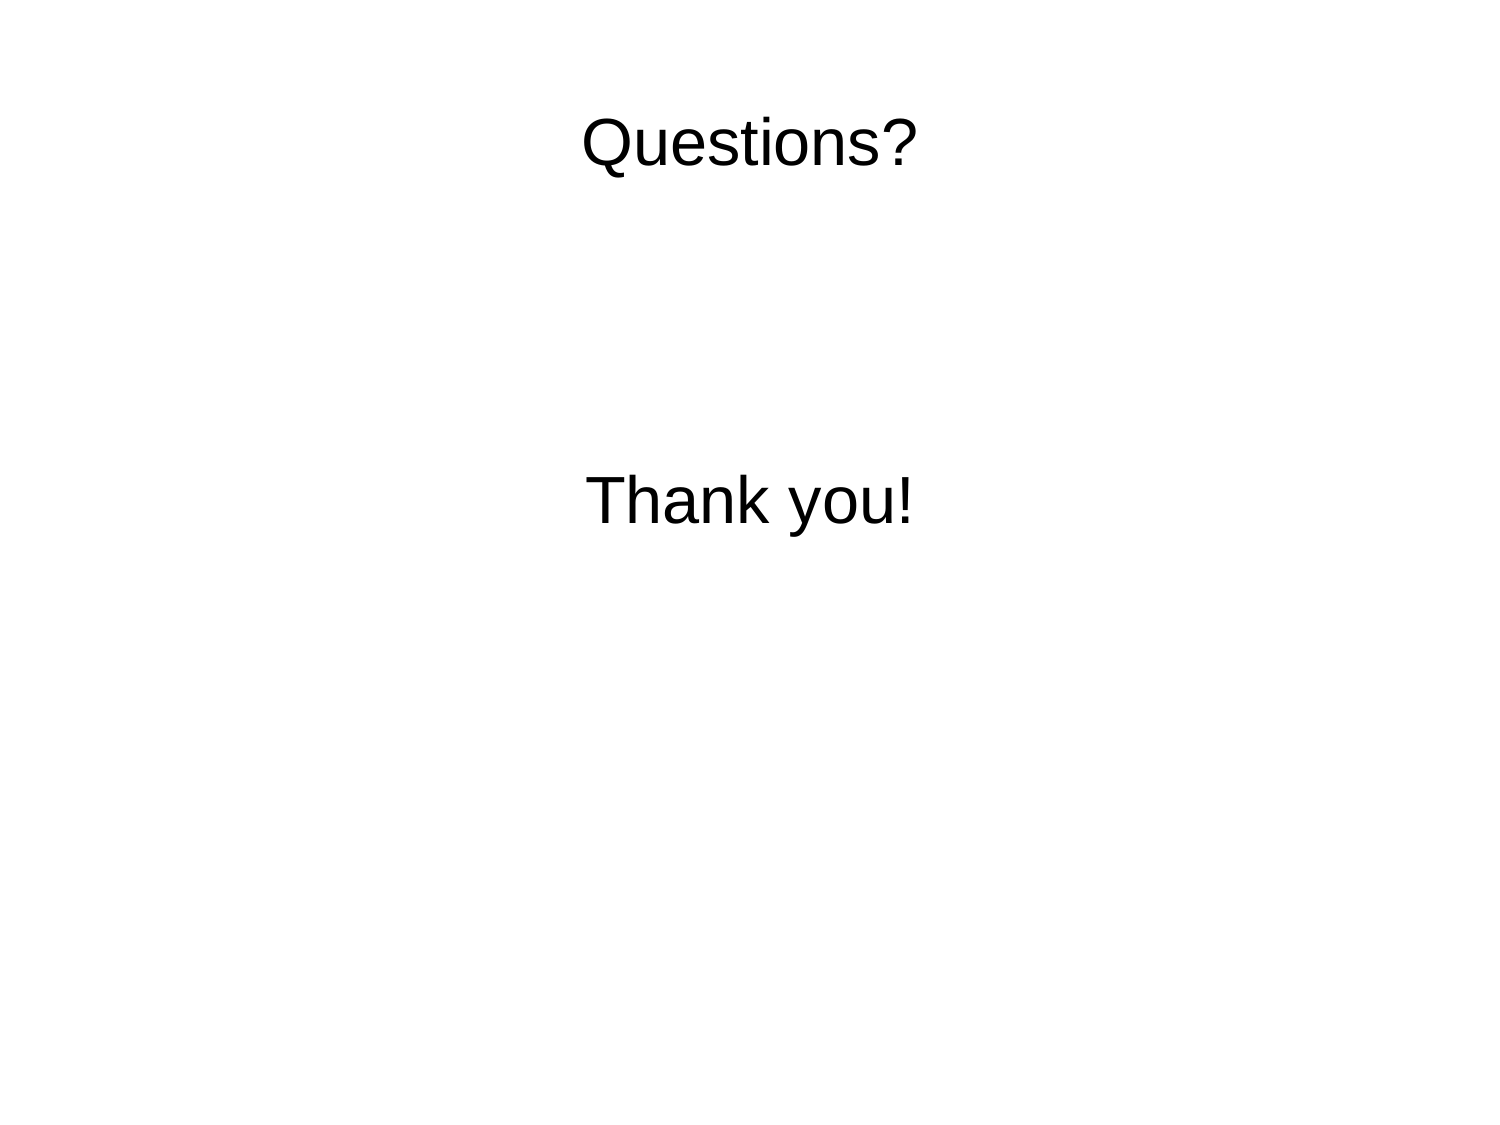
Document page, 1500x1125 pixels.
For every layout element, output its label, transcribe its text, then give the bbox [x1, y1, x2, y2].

title Questions? [74, 44, 1426, 233]
list Thank you! [74, 262, 1426, 1006]
